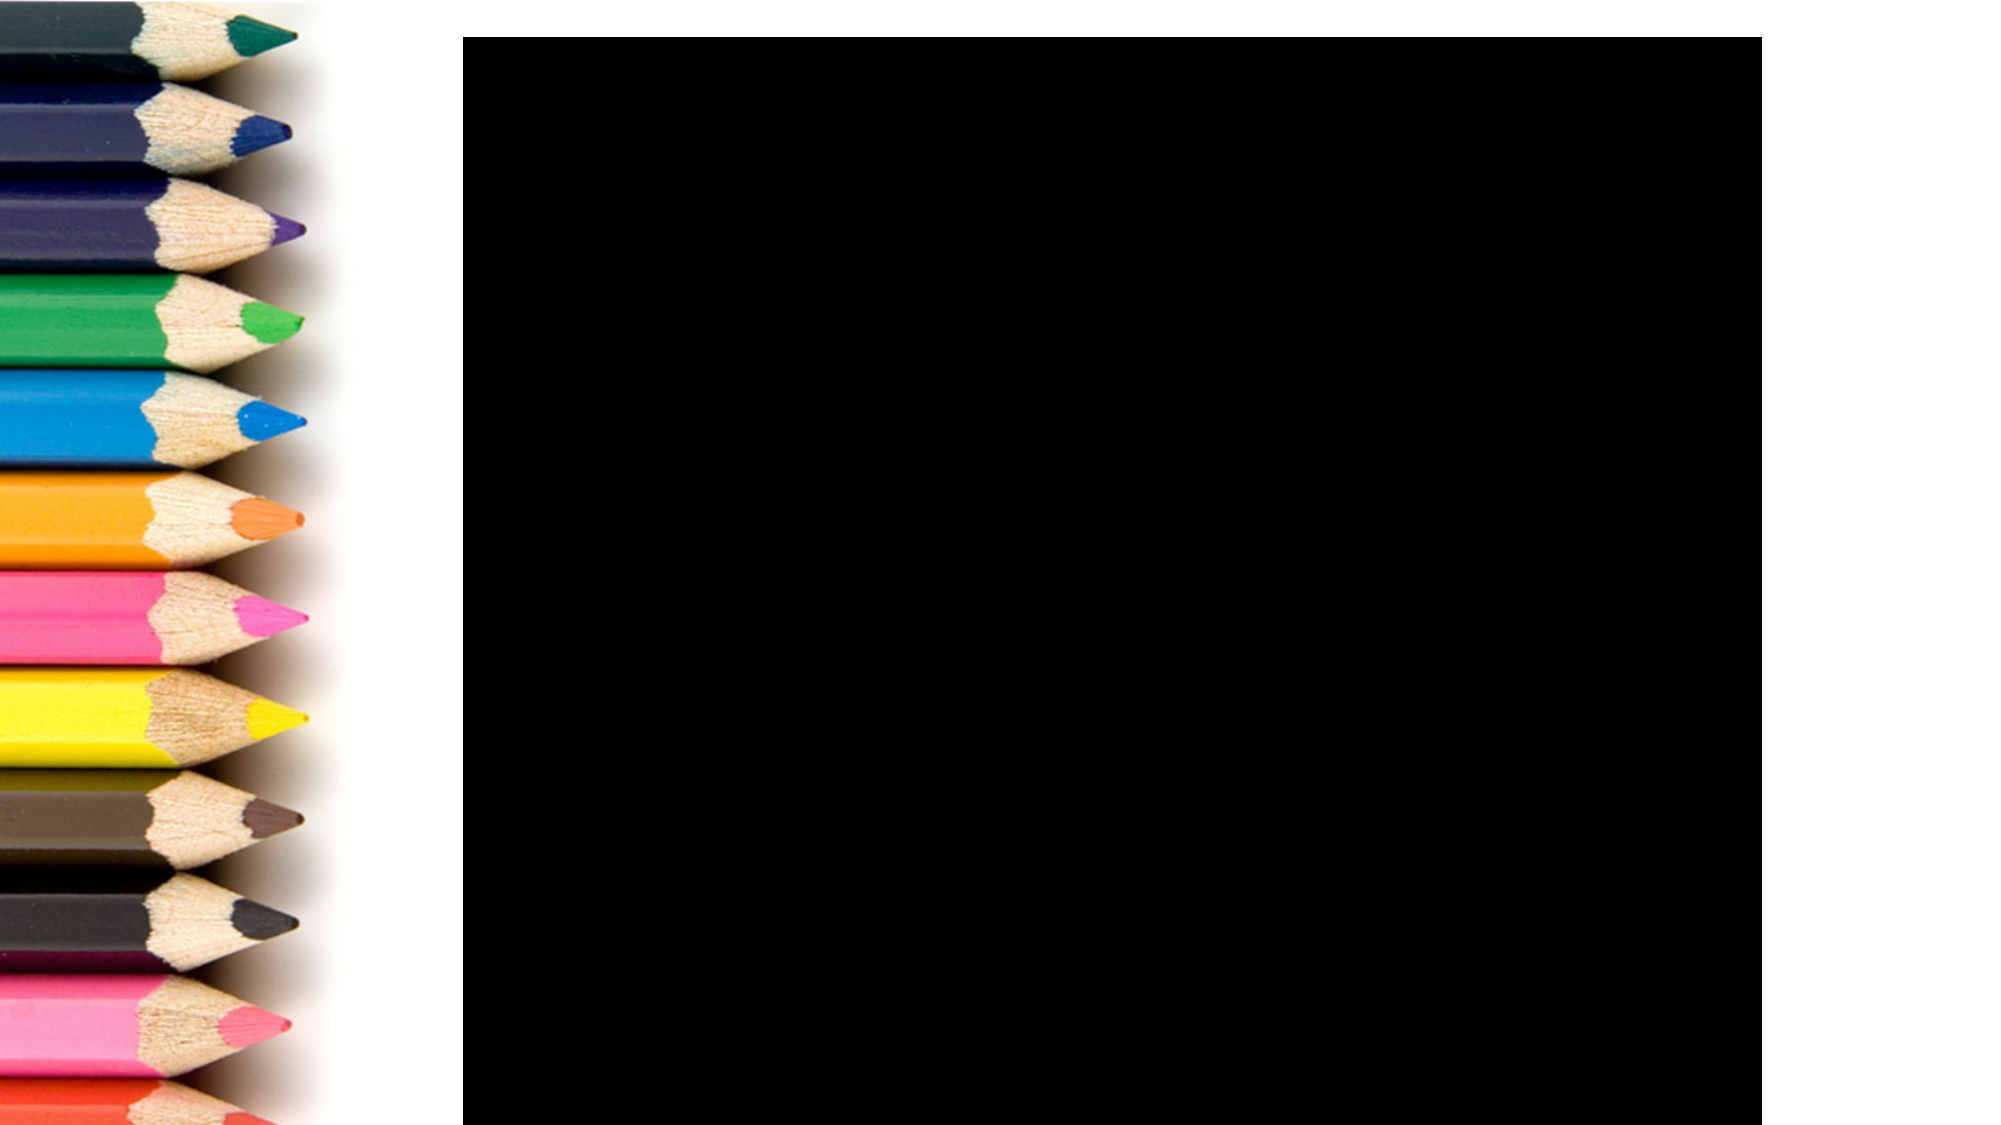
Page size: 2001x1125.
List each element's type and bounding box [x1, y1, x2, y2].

picture [75, 391, 89, 398]
picture [130, 394, 141, 399]
picture [0, 391, 64, 401]
picture [109, 395, 122, 399]
picture [0, 0, 2001, 1125]
text_box [462, 36, 1763, 1125]
